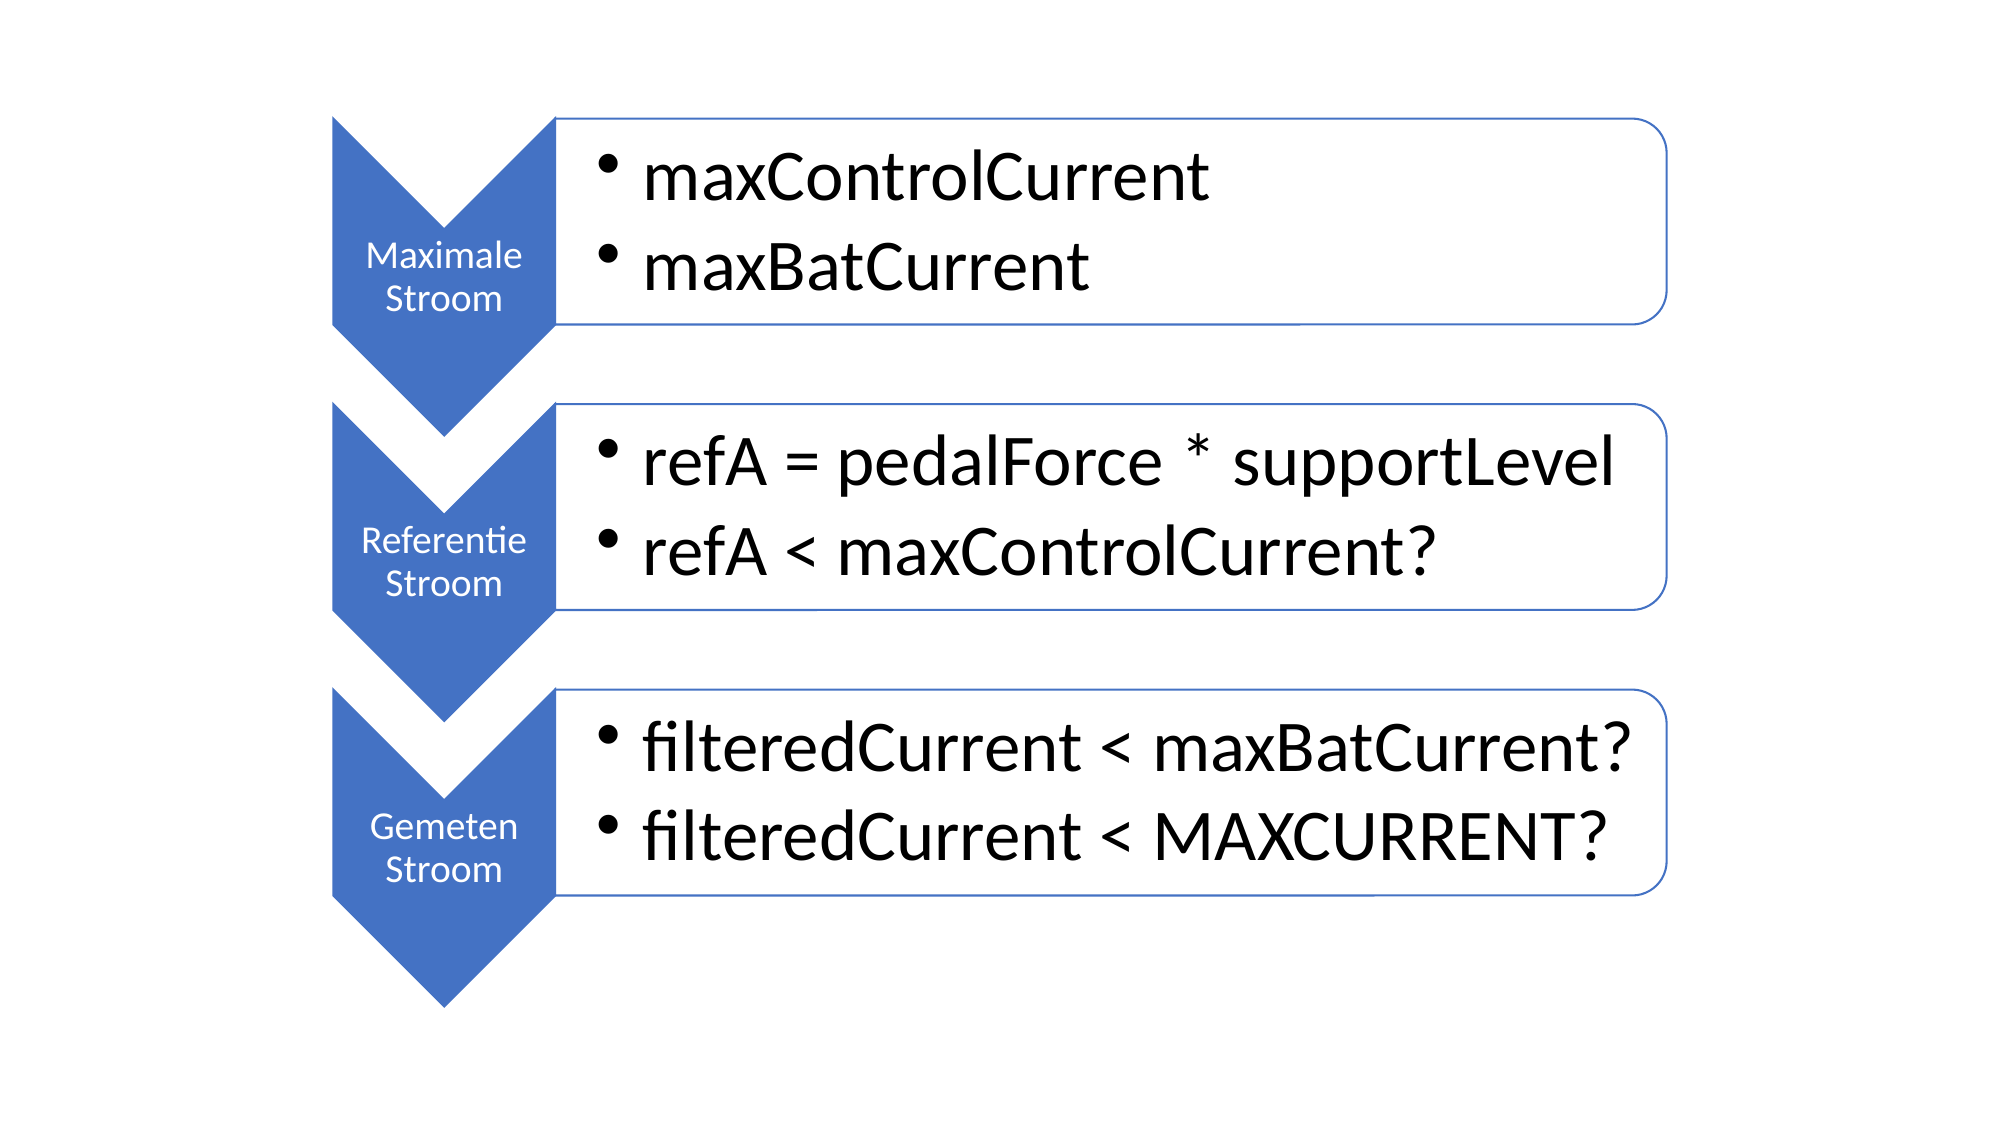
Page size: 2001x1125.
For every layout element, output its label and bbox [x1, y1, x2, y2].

text_box [333, 117, 1667, 1007]
